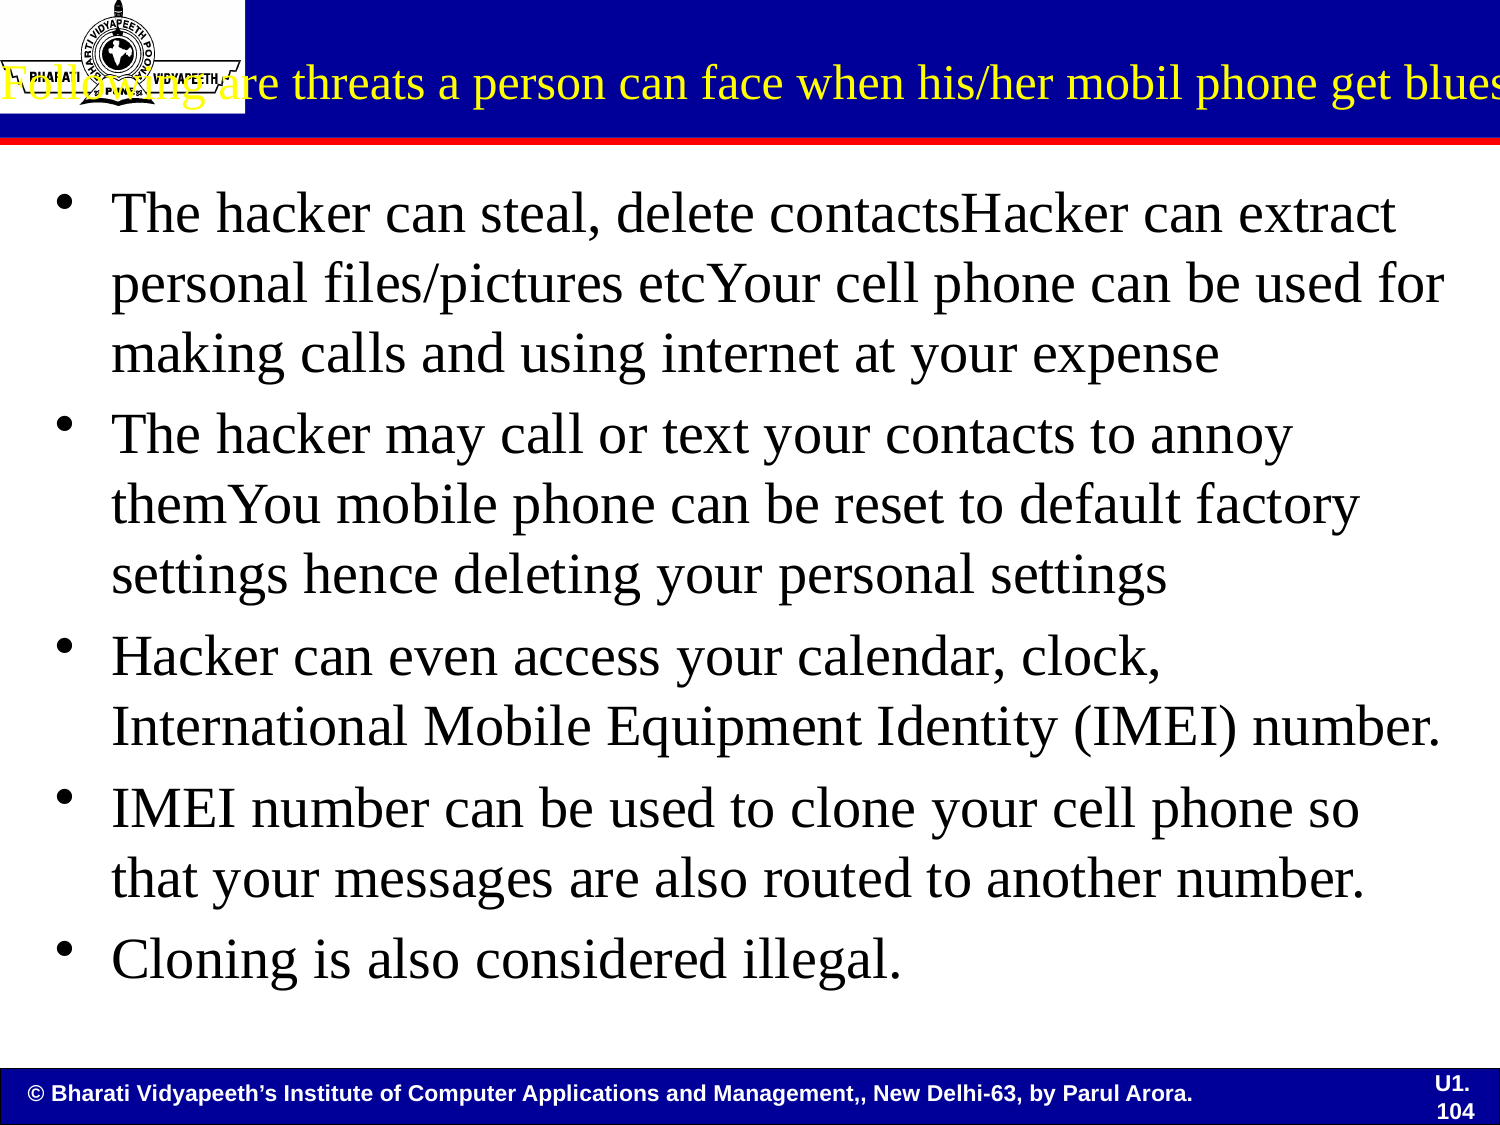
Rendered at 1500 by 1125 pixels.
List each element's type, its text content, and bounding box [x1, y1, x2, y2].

title Following are threats a person can face when his/her mobil phone get bluesnarfed: [0, 0, 1500, 222]
list The hacker can steal, delete contactsHacker can extract personal files/pictures etcYour cell phone can be used for making calls and using internet at your expense The hacker may call or text your contacts to annoy themYou mobile phone can be reset to default factory settings hence deleting your personal settings Hacker can even access your calendar, clock, International Mobile Equipment Identity (IMEI) number. IMEI number can be used to clone your cell phone so that your messages are also routed to another number. Cloning is also considered illegal. [39, 166, 1469, 1024]
